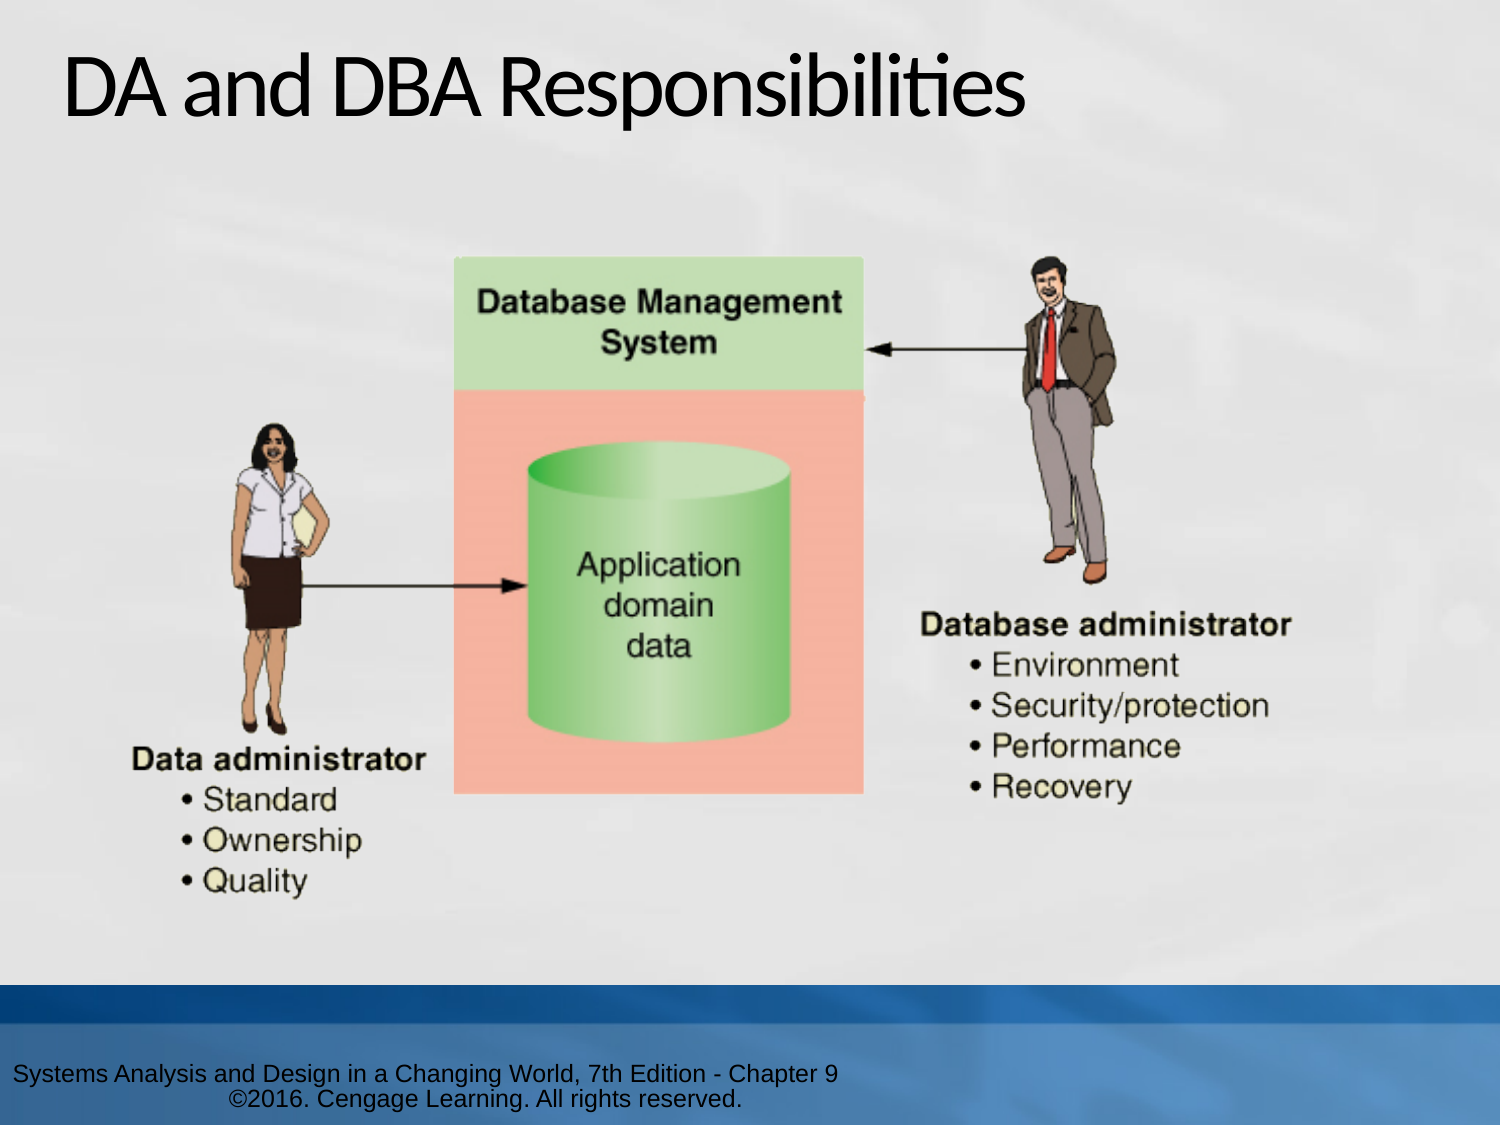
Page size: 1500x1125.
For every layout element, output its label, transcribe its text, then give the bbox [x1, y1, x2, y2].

picture [0, 0, 1500, 1125]
title DA and DBA Responsibilities [62, 37, 1438, 138]
footer Systems Analysis and Design in a Changing World, 7th Edition - Chapter 9 ©2016. Cengage Learning. All rights reserved. [0, 1042, 1004, 1103]
